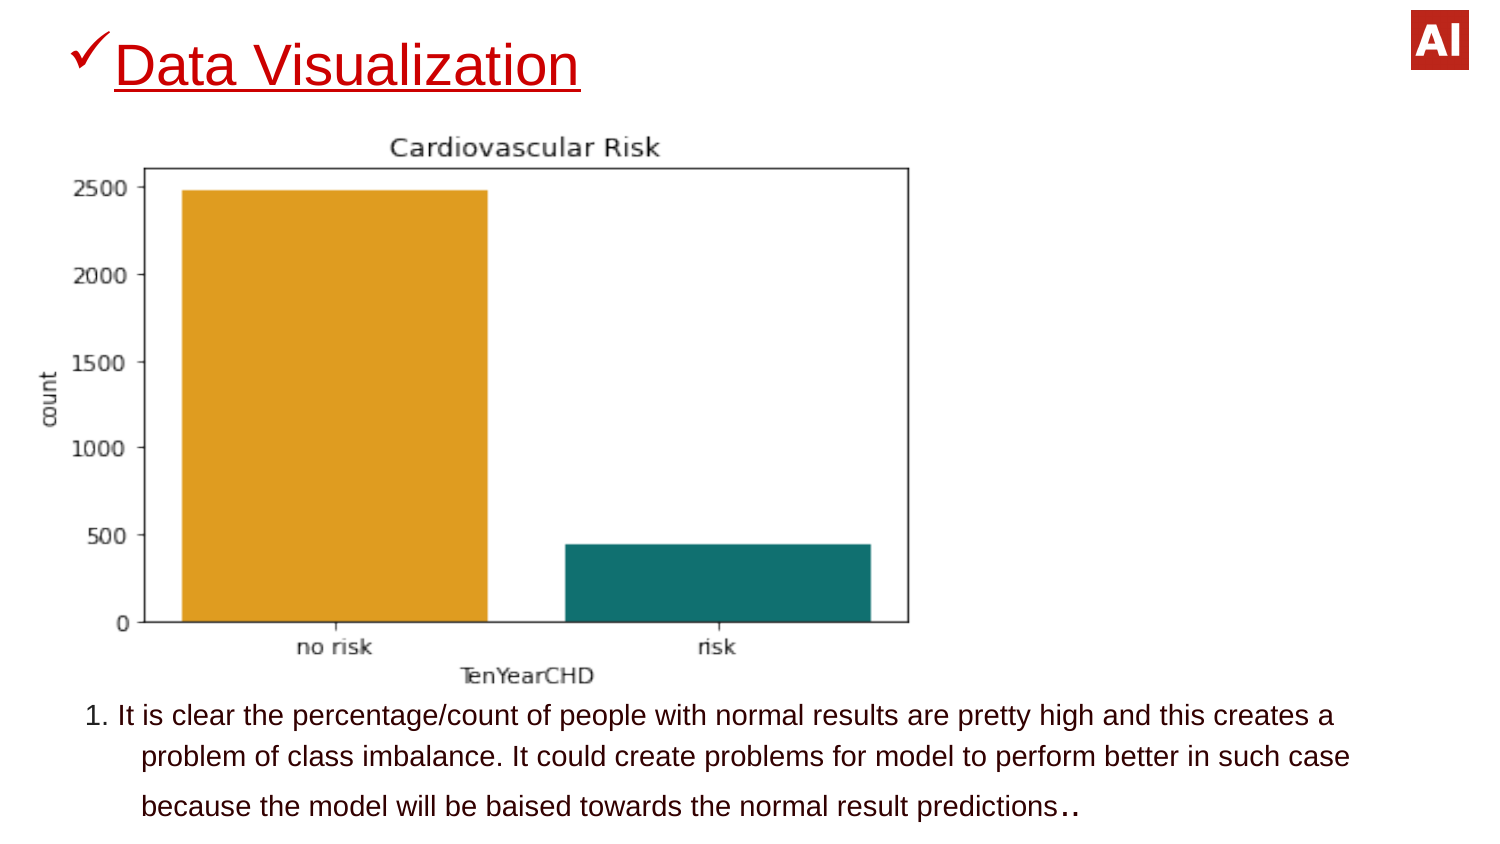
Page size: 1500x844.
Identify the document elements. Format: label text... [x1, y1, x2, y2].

picture [1411, 10, 1469, 70]
picture [22, 122, 924, 701]
title Data Visualization [51, 12, 1449, 107]
list 1. It is clear the percentage/count of people with normal results are pretty high and this creates a problem of class imbalance. It could create problems for model to perform better in such case because the model will be baised towards the normal result predictions.. [51, 189, 1449, 750]
